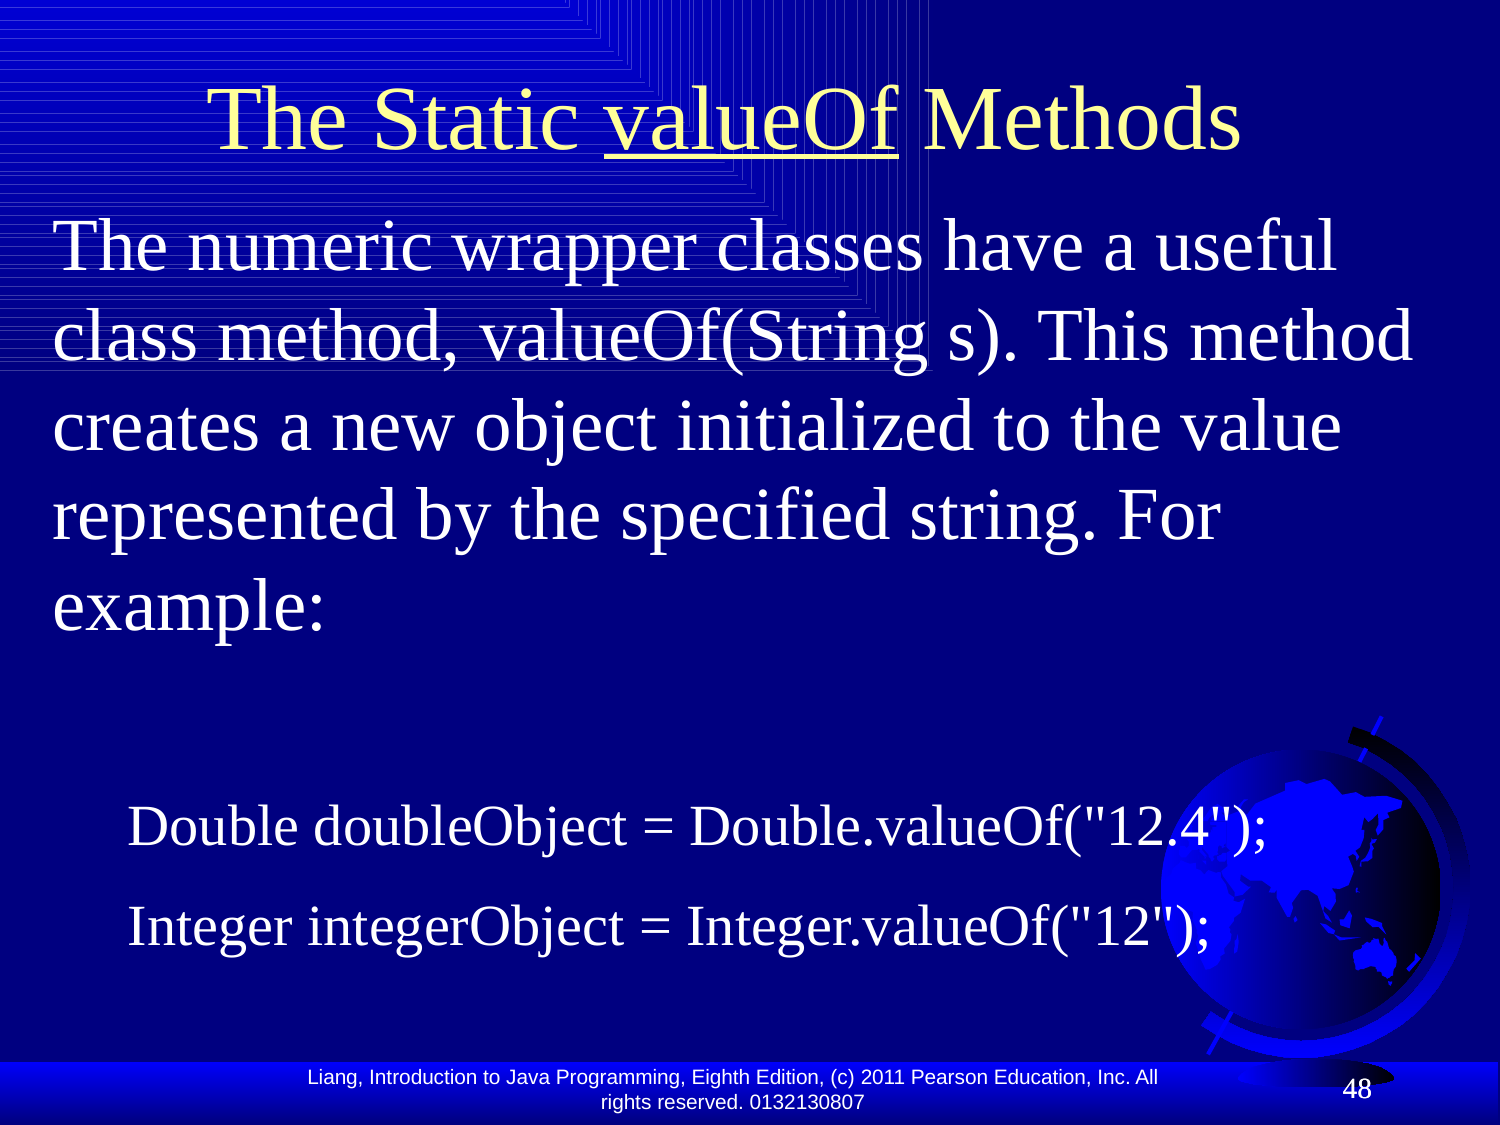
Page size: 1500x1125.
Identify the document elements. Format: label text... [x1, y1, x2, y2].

list The numeric wrapper classes have a useful class method, valueOf(String s). This method creates a new object initialized to the value represented by the specified string. For example: Double doubleObject = Double.valueOf("12.4"); Integer integerObject = Integer.valueOf("12"); [37, 187, 1438, 1038]
text_box 48 [1074, 1049, 1388, 1125]
title The Static valueOf Methods [0, 37, 1451, 188]
